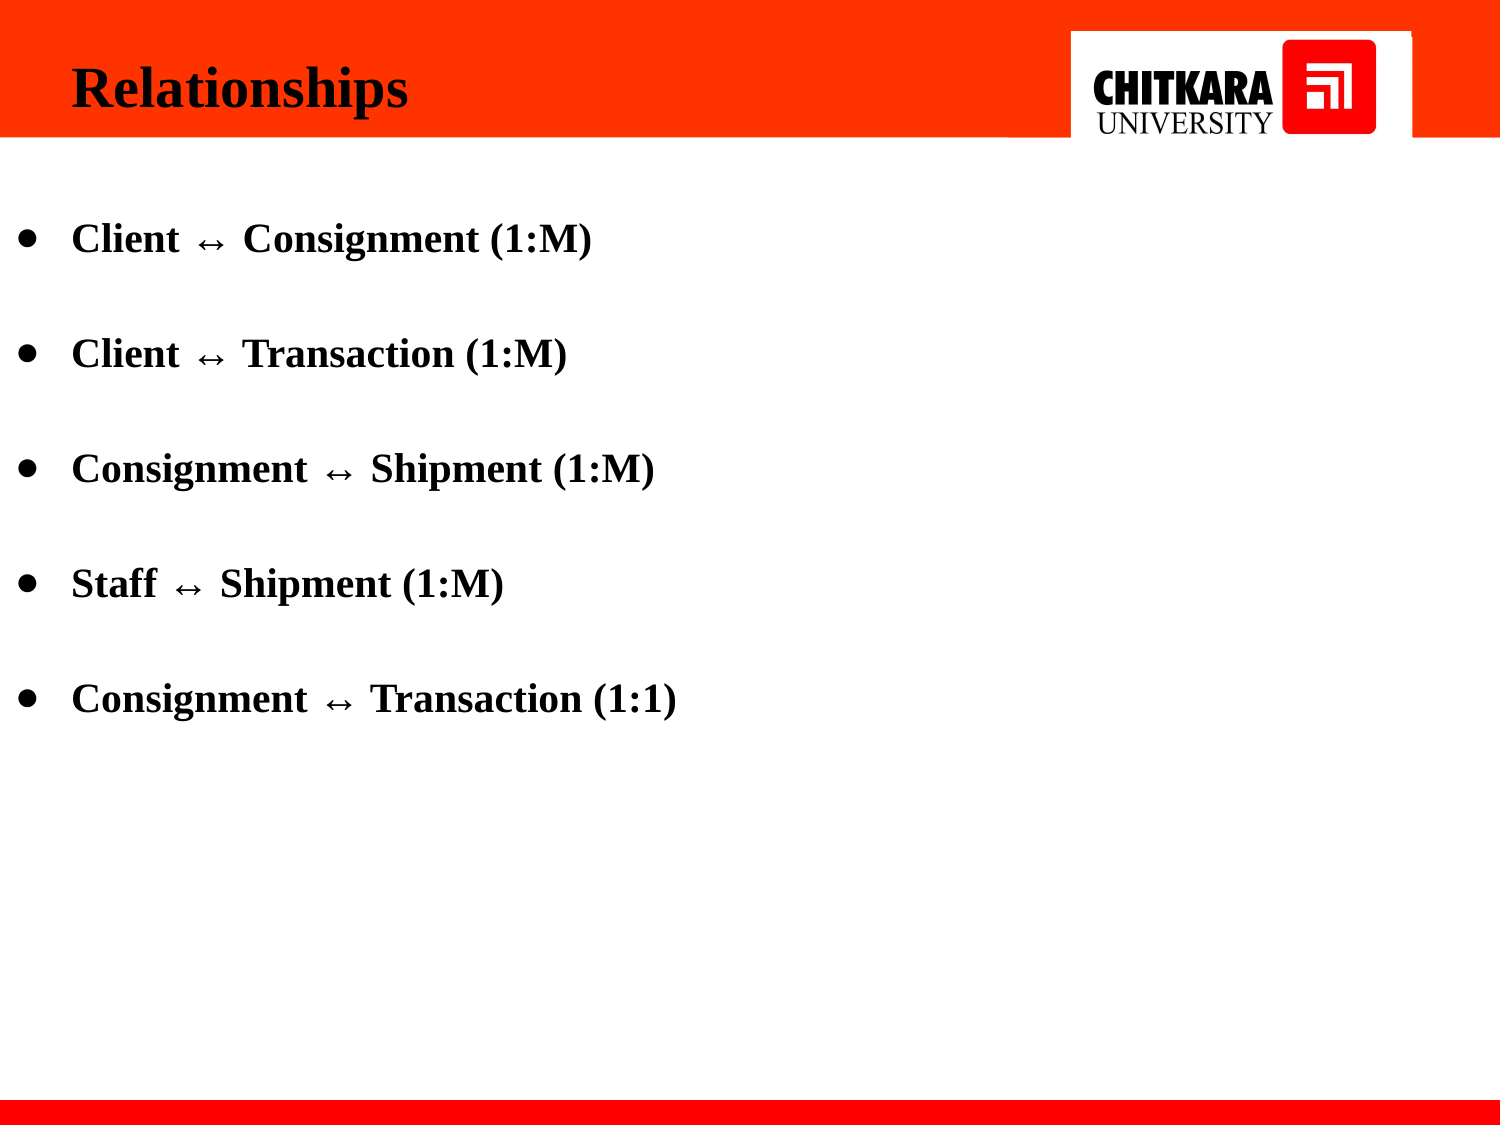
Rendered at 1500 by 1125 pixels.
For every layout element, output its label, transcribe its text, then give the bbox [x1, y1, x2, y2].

text_box Client ↔ Consignment (1:M) Client ↔ Transaction (1:M) Consignment ↔ Shipment (1:M) Staff ↔ Shipment (1:M) Consignment ↔ Transaction (1:1) [0, 196, 1500, 787]
picture [1074, 37, 1391, 138]
text_box Relationships [56, 41, 1068, 127]
